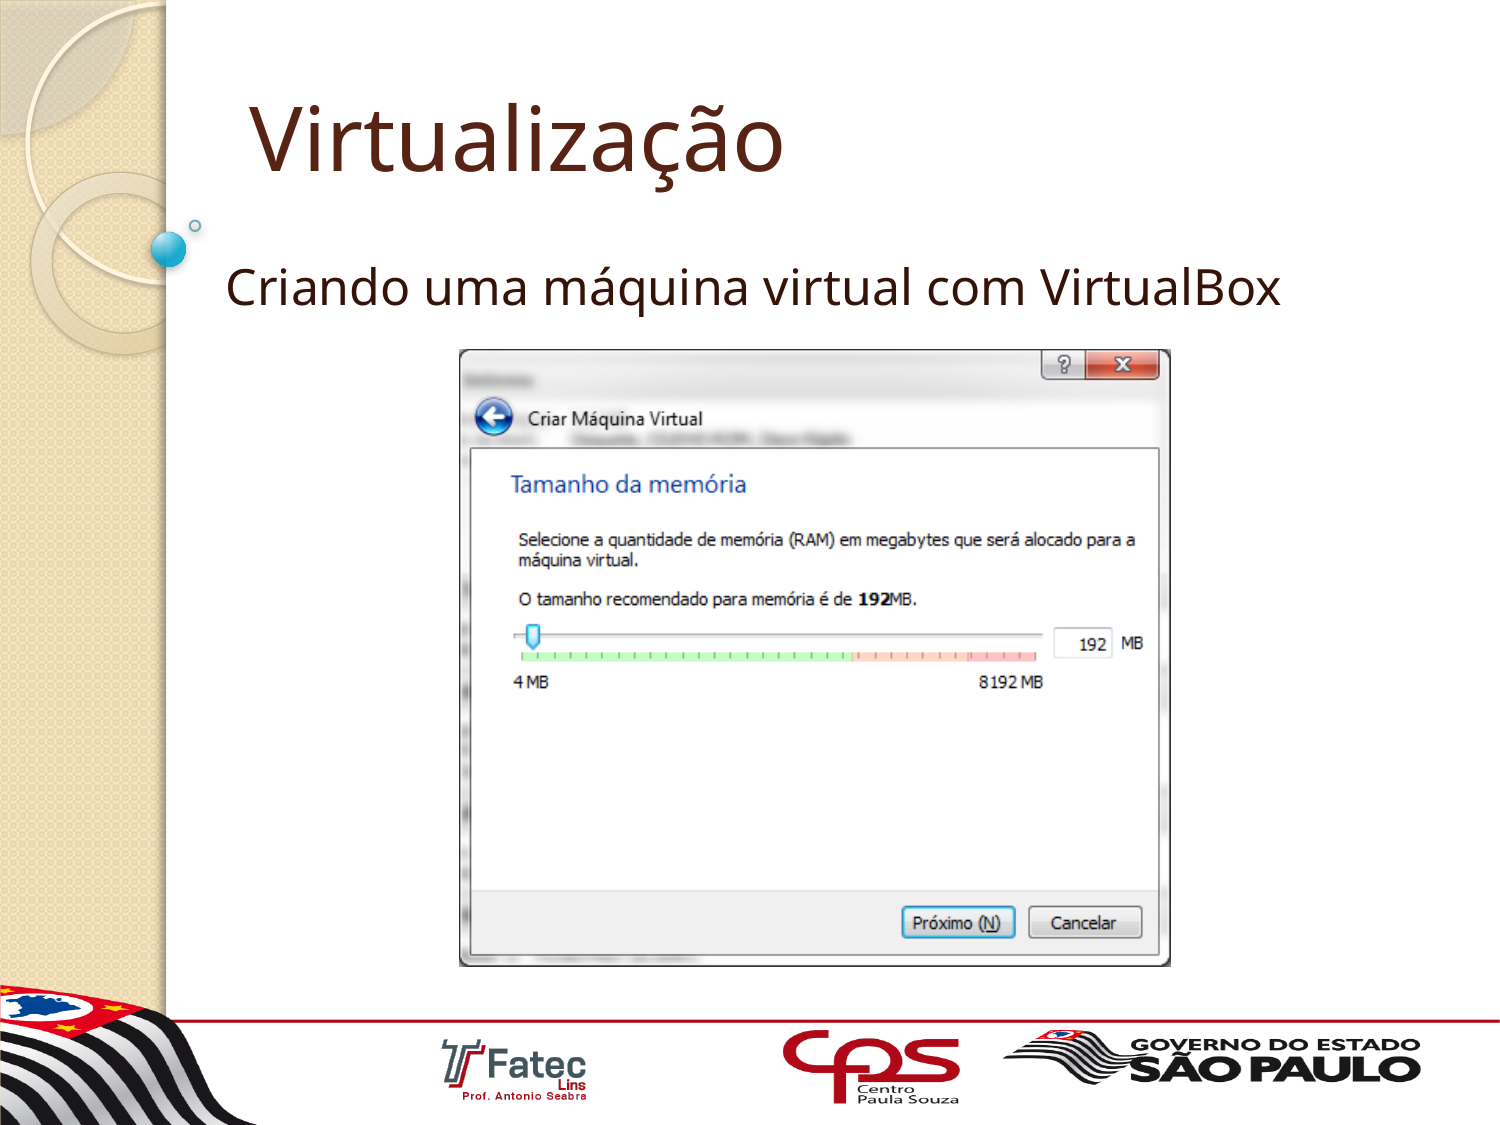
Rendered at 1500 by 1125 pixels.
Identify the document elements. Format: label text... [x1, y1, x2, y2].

subtitle Criando uma máquina virtual com VirtualBox [206, 255, 1424, 988]
picture [459, 349, 1171, 968]
picture [0, 985, 1500, 1125]
title Virtualização [234, 59, 1450, 197]
